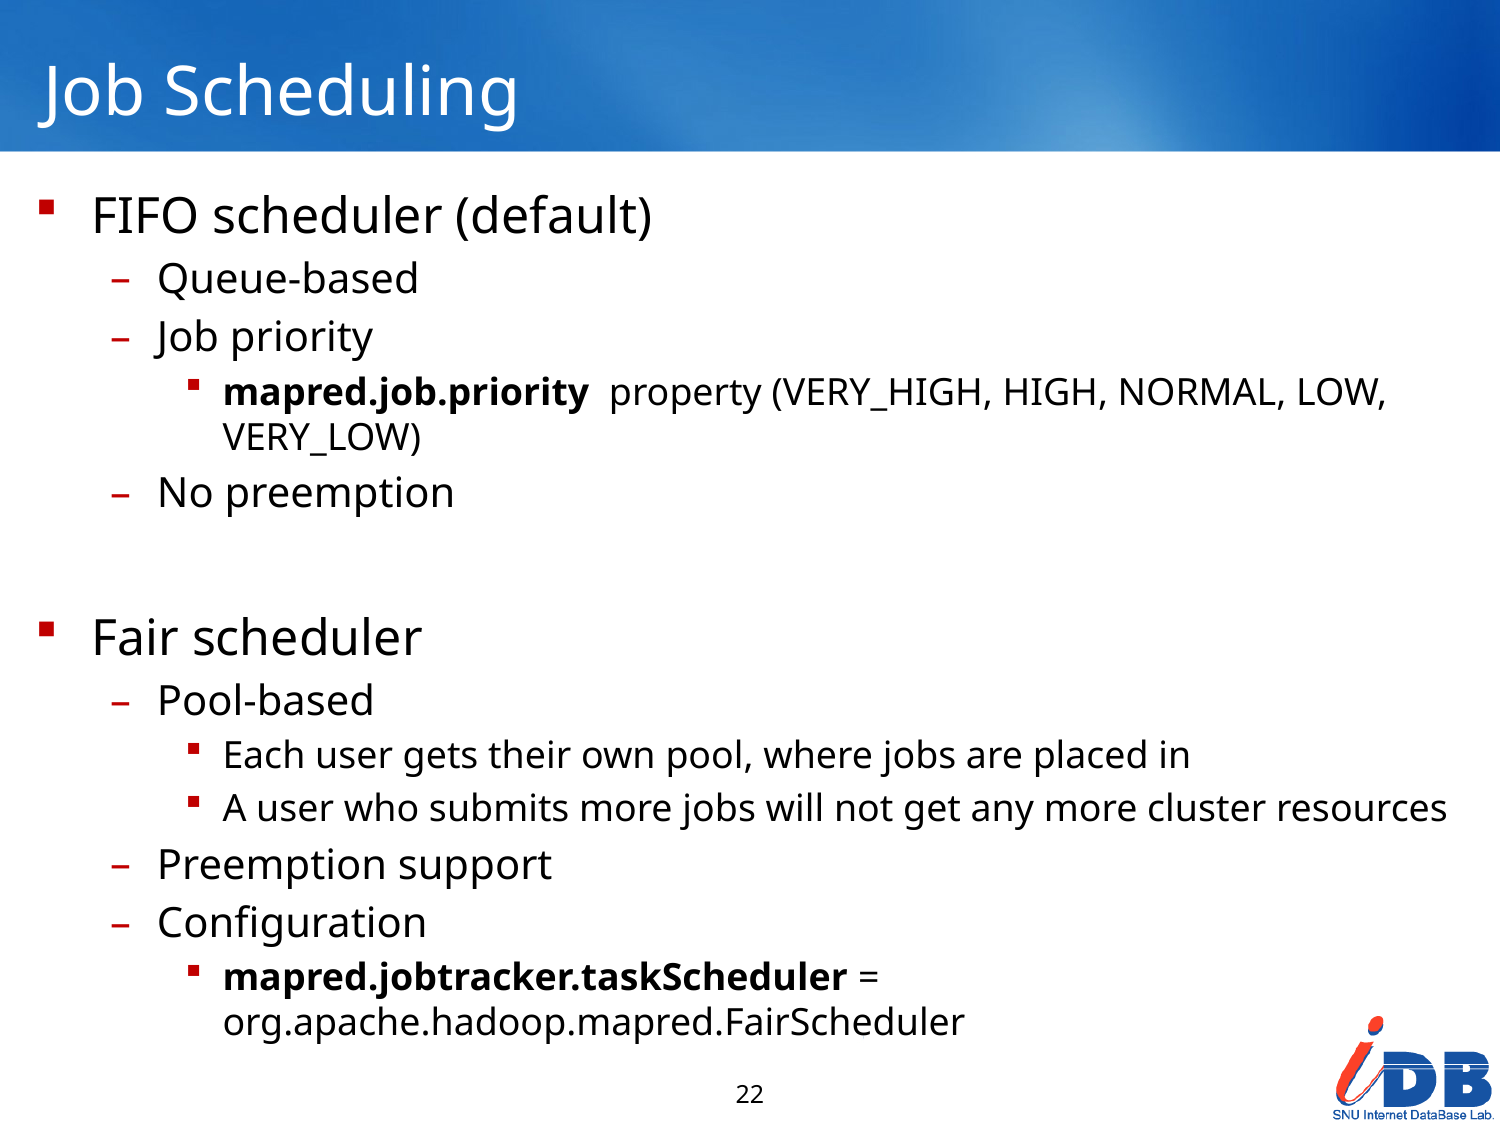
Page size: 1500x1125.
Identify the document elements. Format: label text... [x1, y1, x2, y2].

slide_number 22 [697, 1078, 803, 1114]
picture [0, 0, 1500, 1125]
list FIFO scheduler (default) Queue-based Job priority mapred.job.priority property (VERY_HIGH, HIGH, NORMAL, LOW, VERY_LOW) No preemption Fair scheduler Pool-based Each user gets their own pool, where jobs are placed in A user who submits more jobs will not get any more cluster resources Preemption support Configuration mapred.jobtracker.taskScheduler = org.apache.hadoop.mapred.FairScheduler [20, 175, 1477, 1067]
title Job Scheduling [28, 23, 1472, 153]
